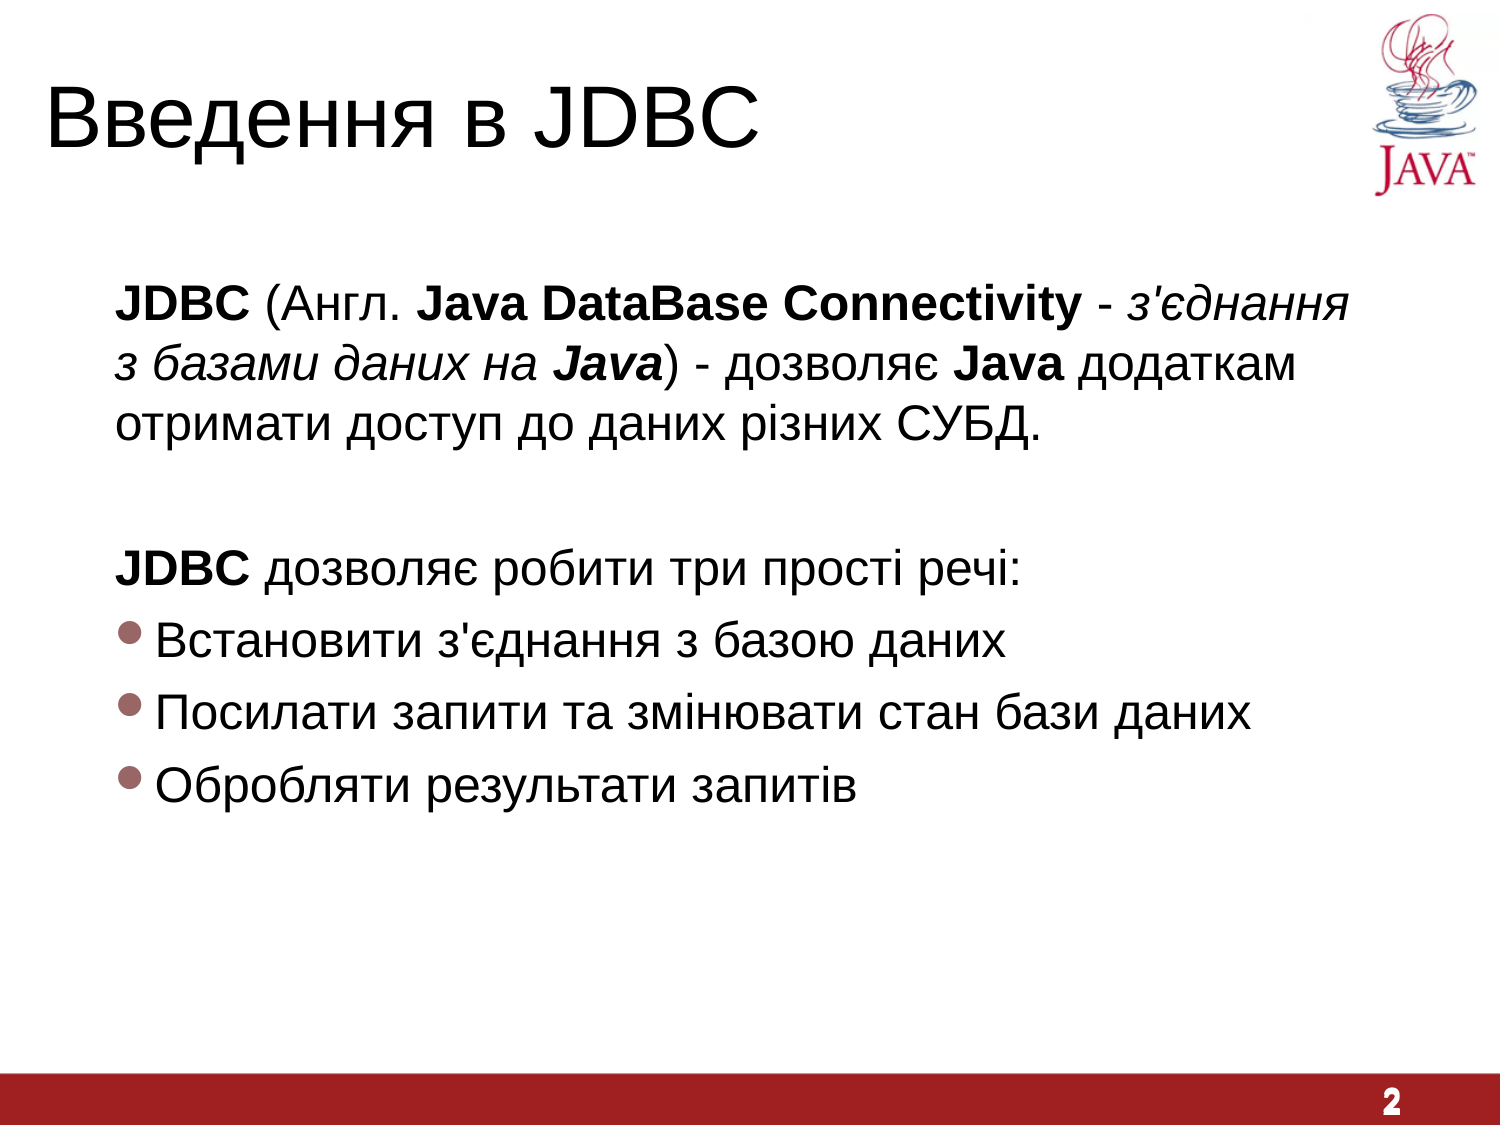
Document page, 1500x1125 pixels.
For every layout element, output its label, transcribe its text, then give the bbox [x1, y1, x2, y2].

text_box JDBC (Англ. Java DataBase Connectivity - з'єднання з базами даних на Java) - дозволяє Java додаткам отримати доступ до даних різних СУБД. JDBC дозволяє робити три прості речі: Встановити з'єднання з базою даних Посилати запити та змінювати стан бази даних Обробляти результати запитів [99, 262, 1400, 988]
picture [0, 0, 1500, 1125]
text_box Введення в JDBC [29, 37, 1345, 188]
